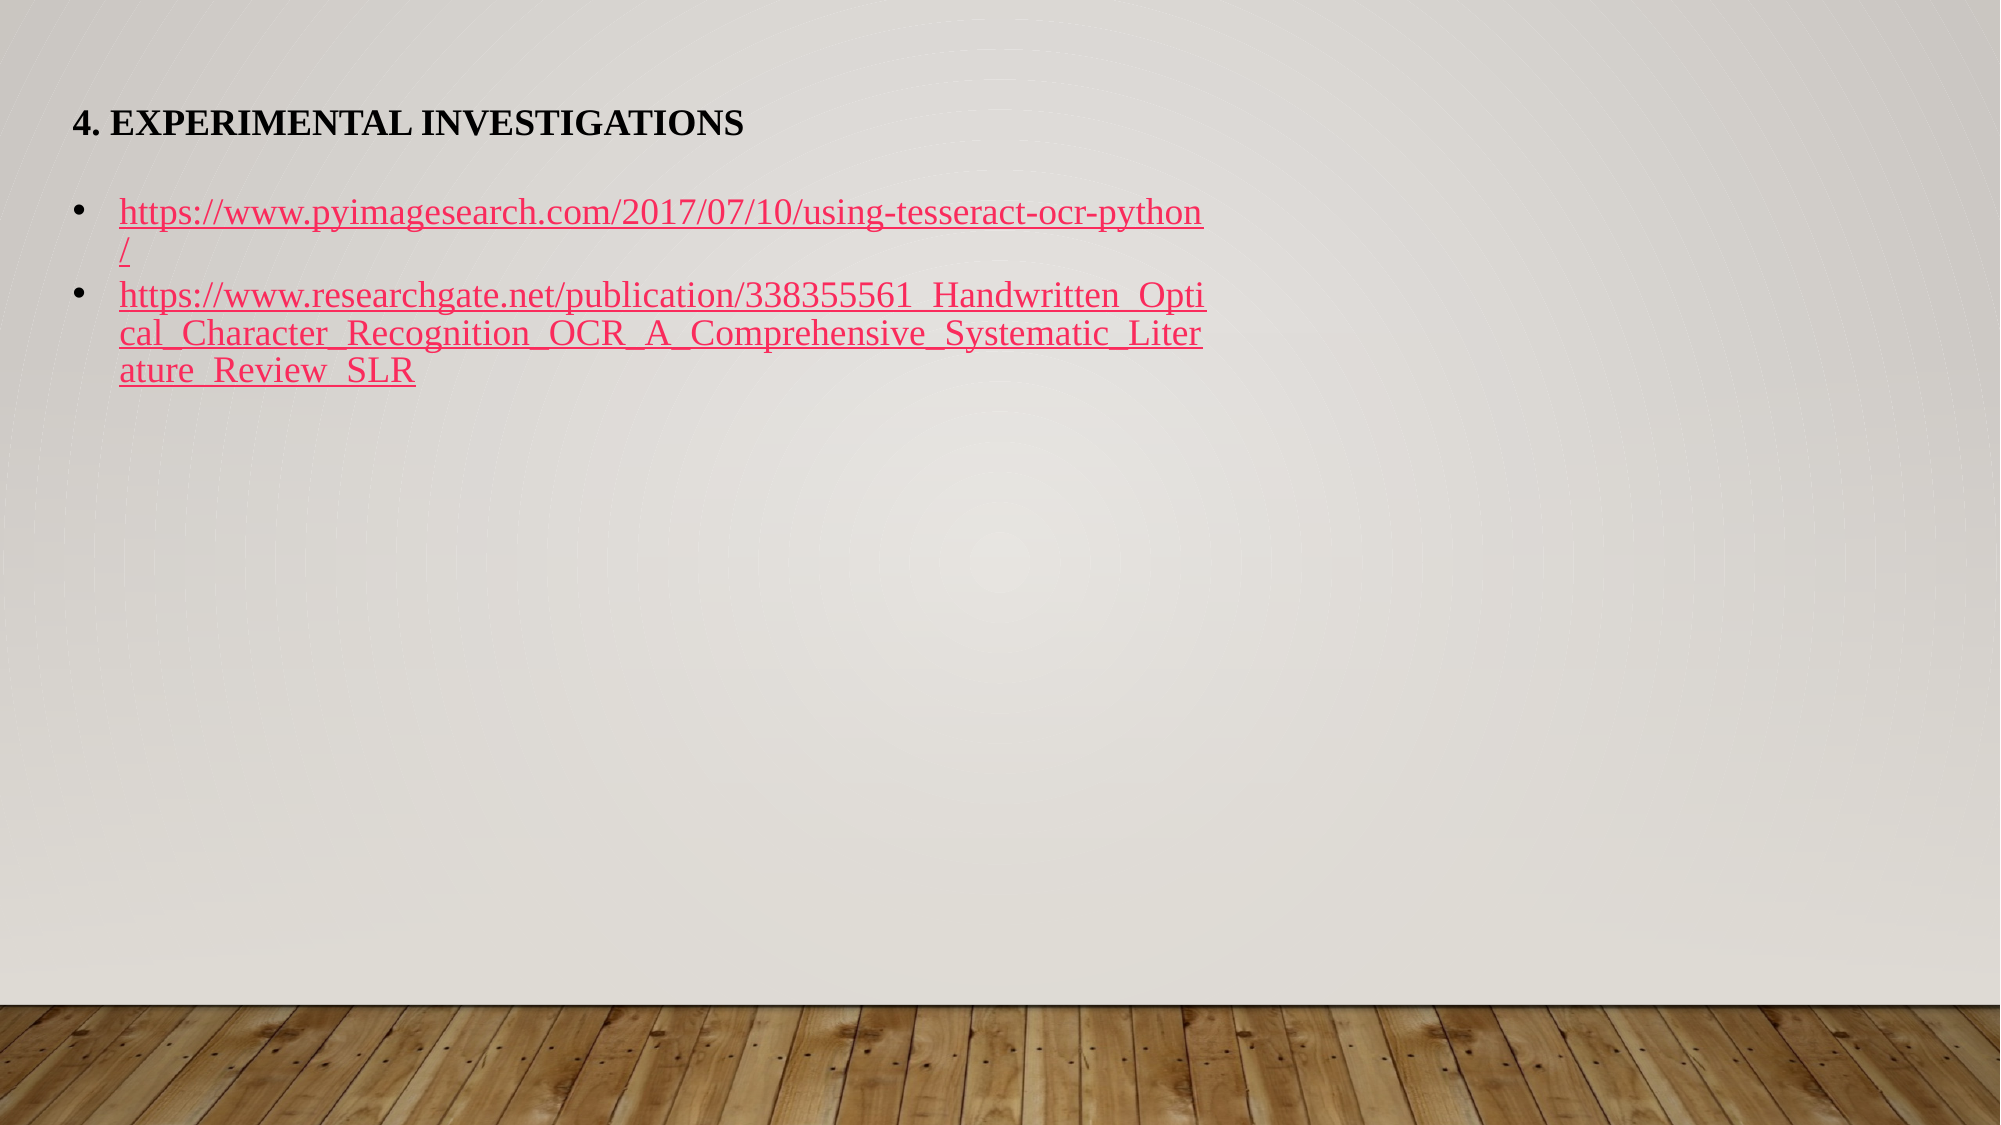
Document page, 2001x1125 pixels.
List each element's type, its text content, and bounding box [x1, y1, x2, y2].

text_box 4. EXPERIMENTAL INVESTIGATIONS https://www.pyimagesearch.com/2017/07/10/using-tesseract-ocr-python/ https://www.researchgate.net/publication/338355561_Handwritten_Optical_Character_Recognition_OCR_A_Comprehensive_Systematic_Literature_Review_SLR [57, 90, 1225, 330]
picture [0, 1005, 2000, 1125]
